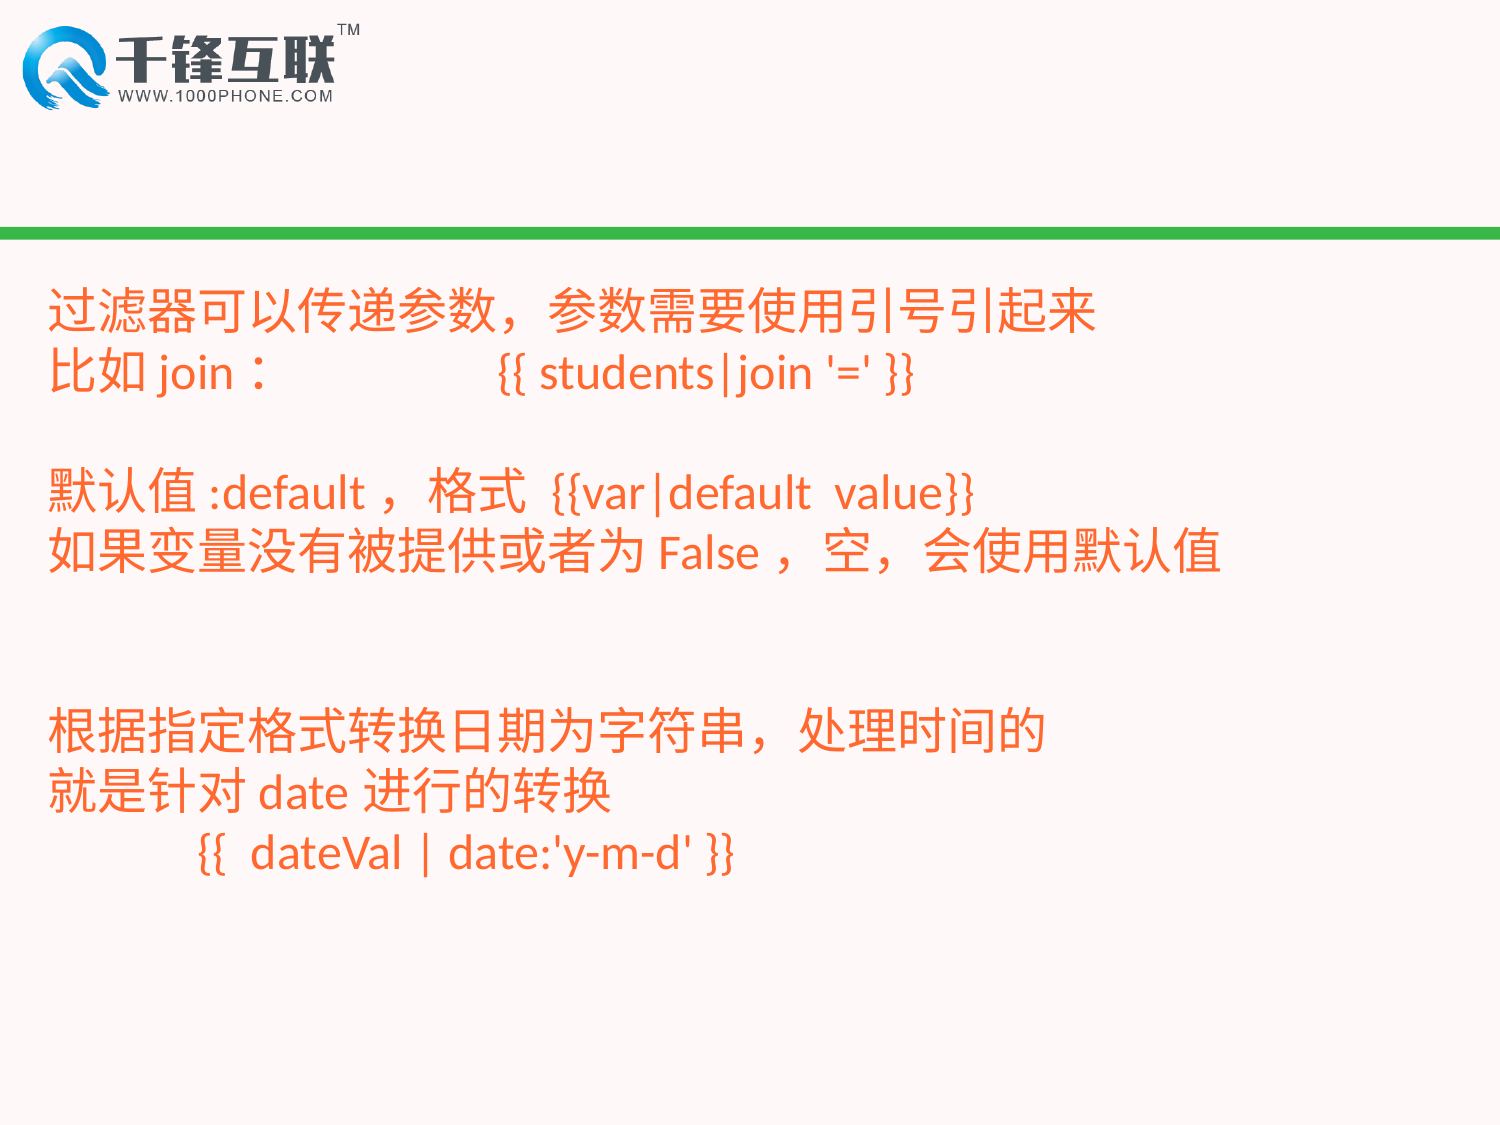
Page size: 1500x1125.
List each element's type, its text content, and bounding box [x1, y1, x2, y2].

list 过滤器可以传递参数，参数需要使用引号引起来 比如join： {{ students|join '=' }} 默认值:default，格式 {{var|default value}} 如果变量没有被提供或者为False，空，会使用默认值 根据指定格式转换日期为字符串，处理时间的 就是针对date进行的转换 {{ dateVal | date:'y-m-d' }} [38, 270, 1444, 1092]
picture [0, 0, 383, 142]
